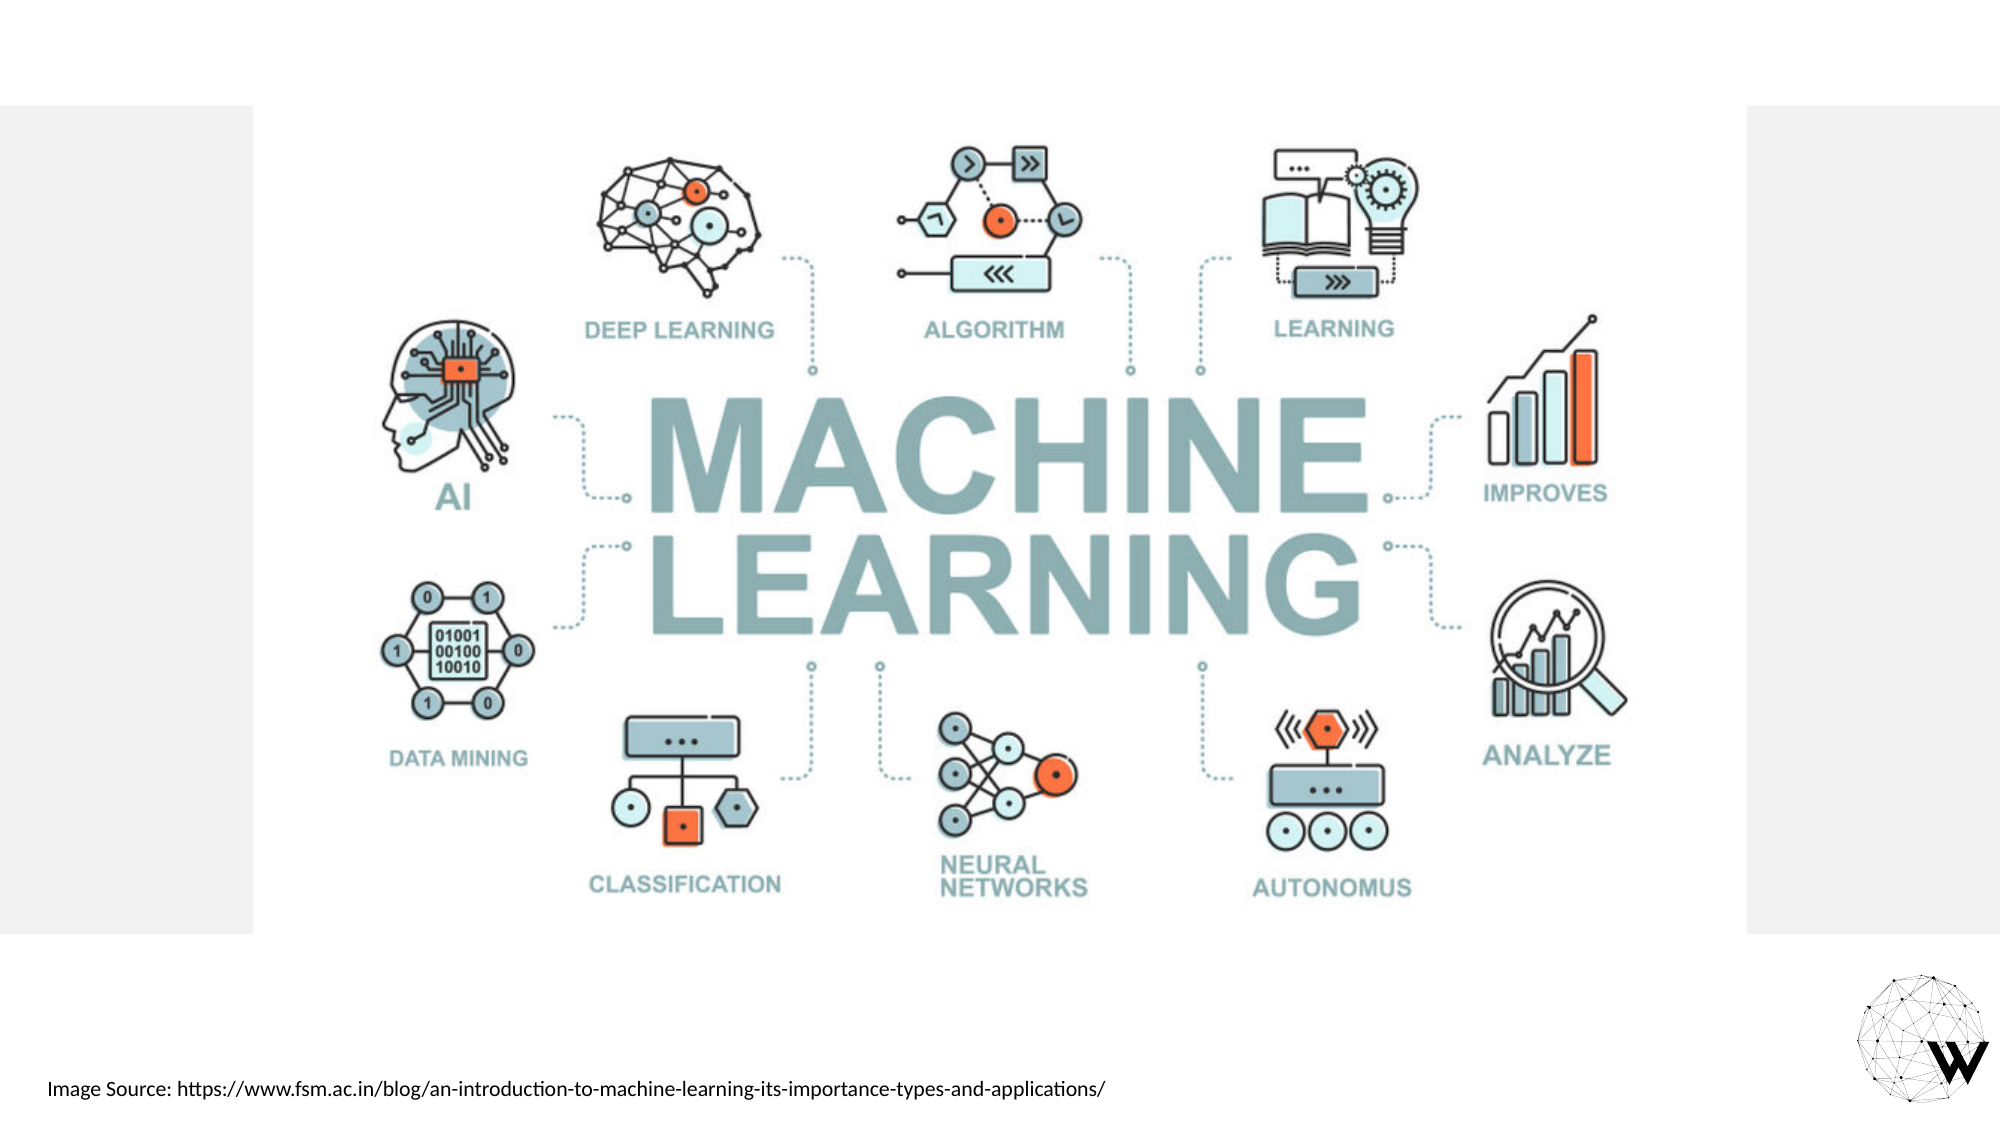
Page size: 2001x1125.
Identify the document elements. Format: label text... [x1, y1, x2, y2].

text_box [0, 104, 2000, 935]
text_box Image Source: https://www.fsm.ac.in/blog/an-introduction-to-machine-learning-its-importance-types-and-applications/ [32, 1067, 1123, 1108]
picture [1852, 968, 2000, 1109]
picture [253, 105, 1747, 1020]
